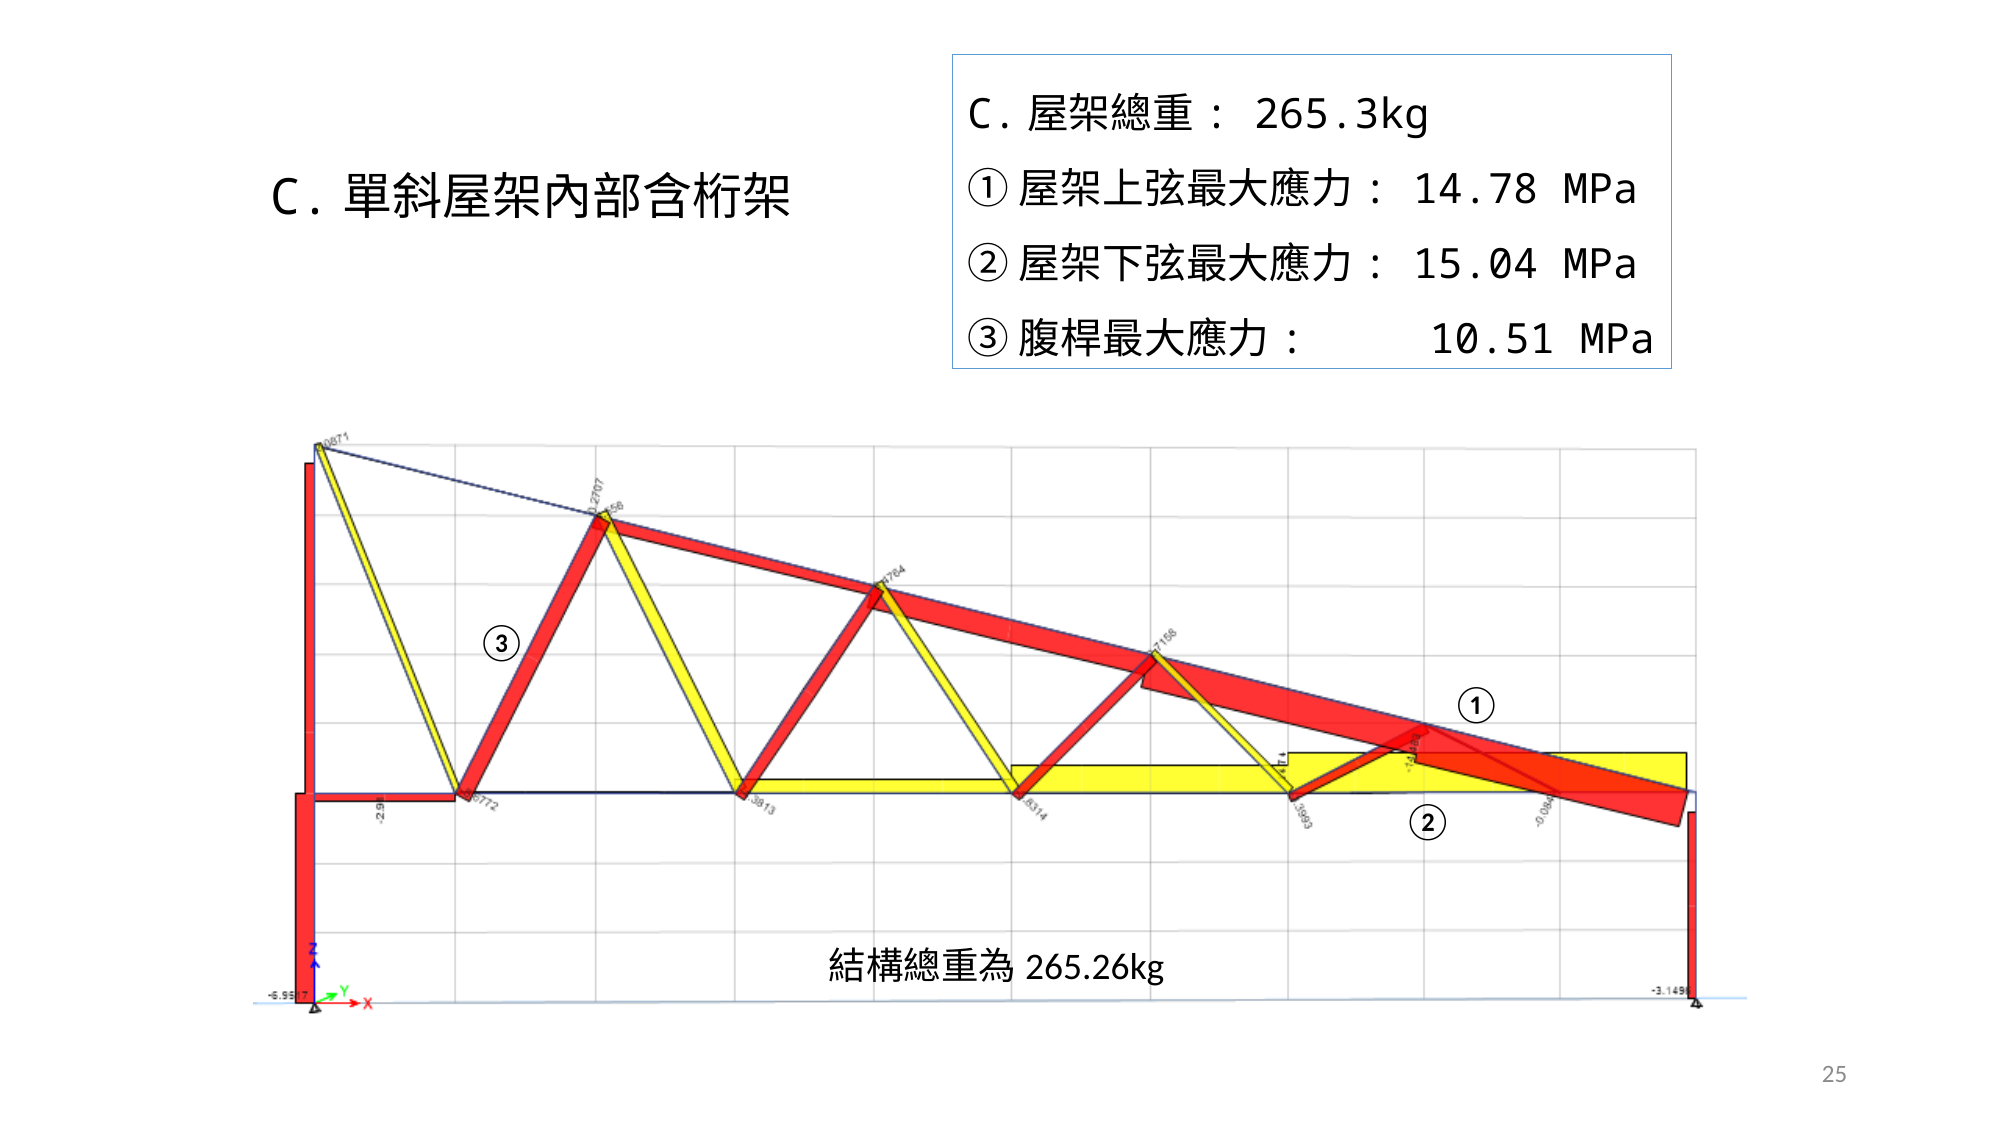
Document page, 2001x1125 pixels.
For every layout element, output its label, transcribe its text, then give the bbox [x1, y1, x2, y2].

slide_number 25 [1412, 1042, 1863, 1103]
picture [253, 394, 1747, 1073]
text_box C.單斜屋架內部含桁架 [255, 127, 808, 233]
text_box C.屋架總重: 265.3kg ①屋架上弦最大應力: 14.78 MPa ②屋架下弦最大應力: 15.04 MPa ③腹桿最大應力: 10.51 MPa [952, 54, 1672, 369]
